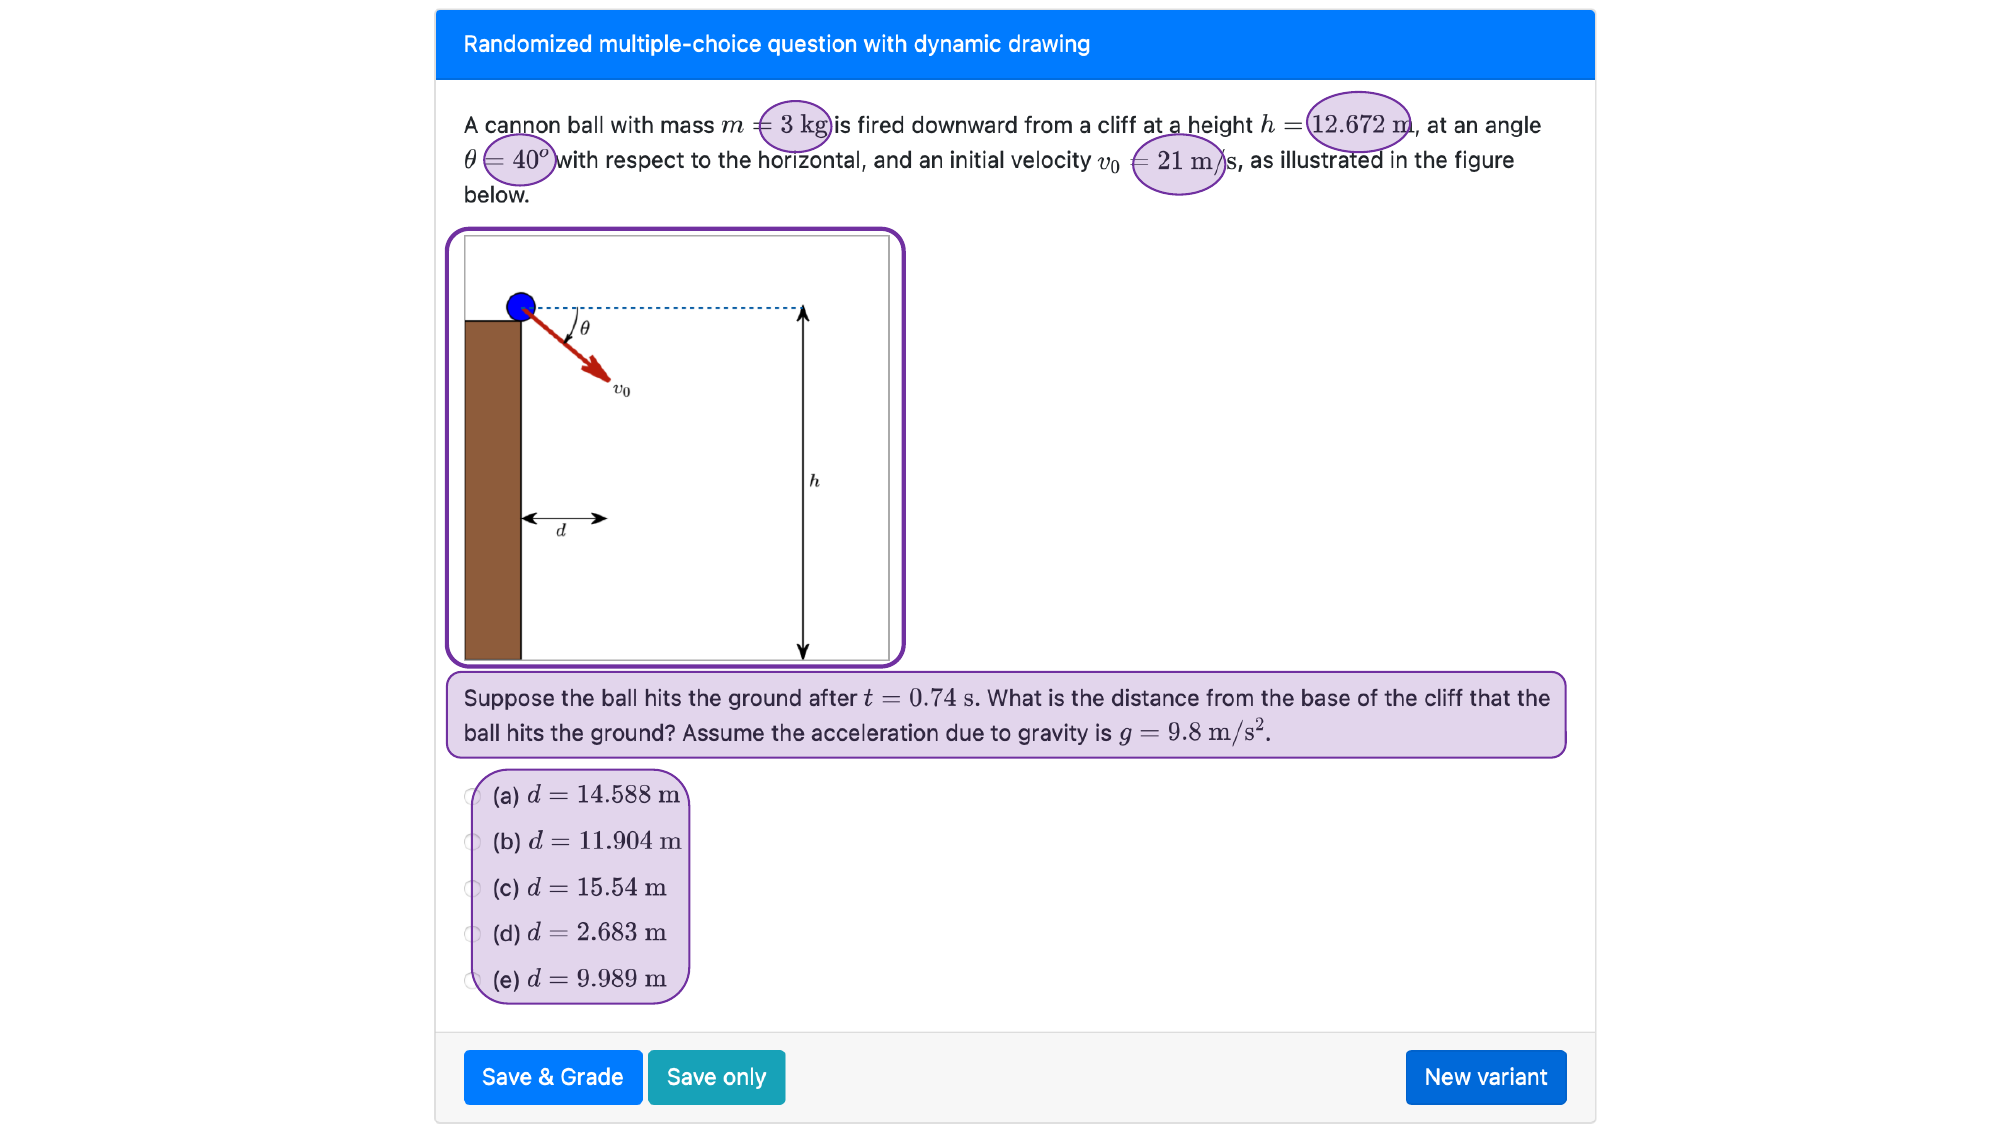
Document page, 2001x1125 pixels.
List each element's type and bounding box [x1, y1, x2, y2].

picture [427, 4, 1601, 1125]
